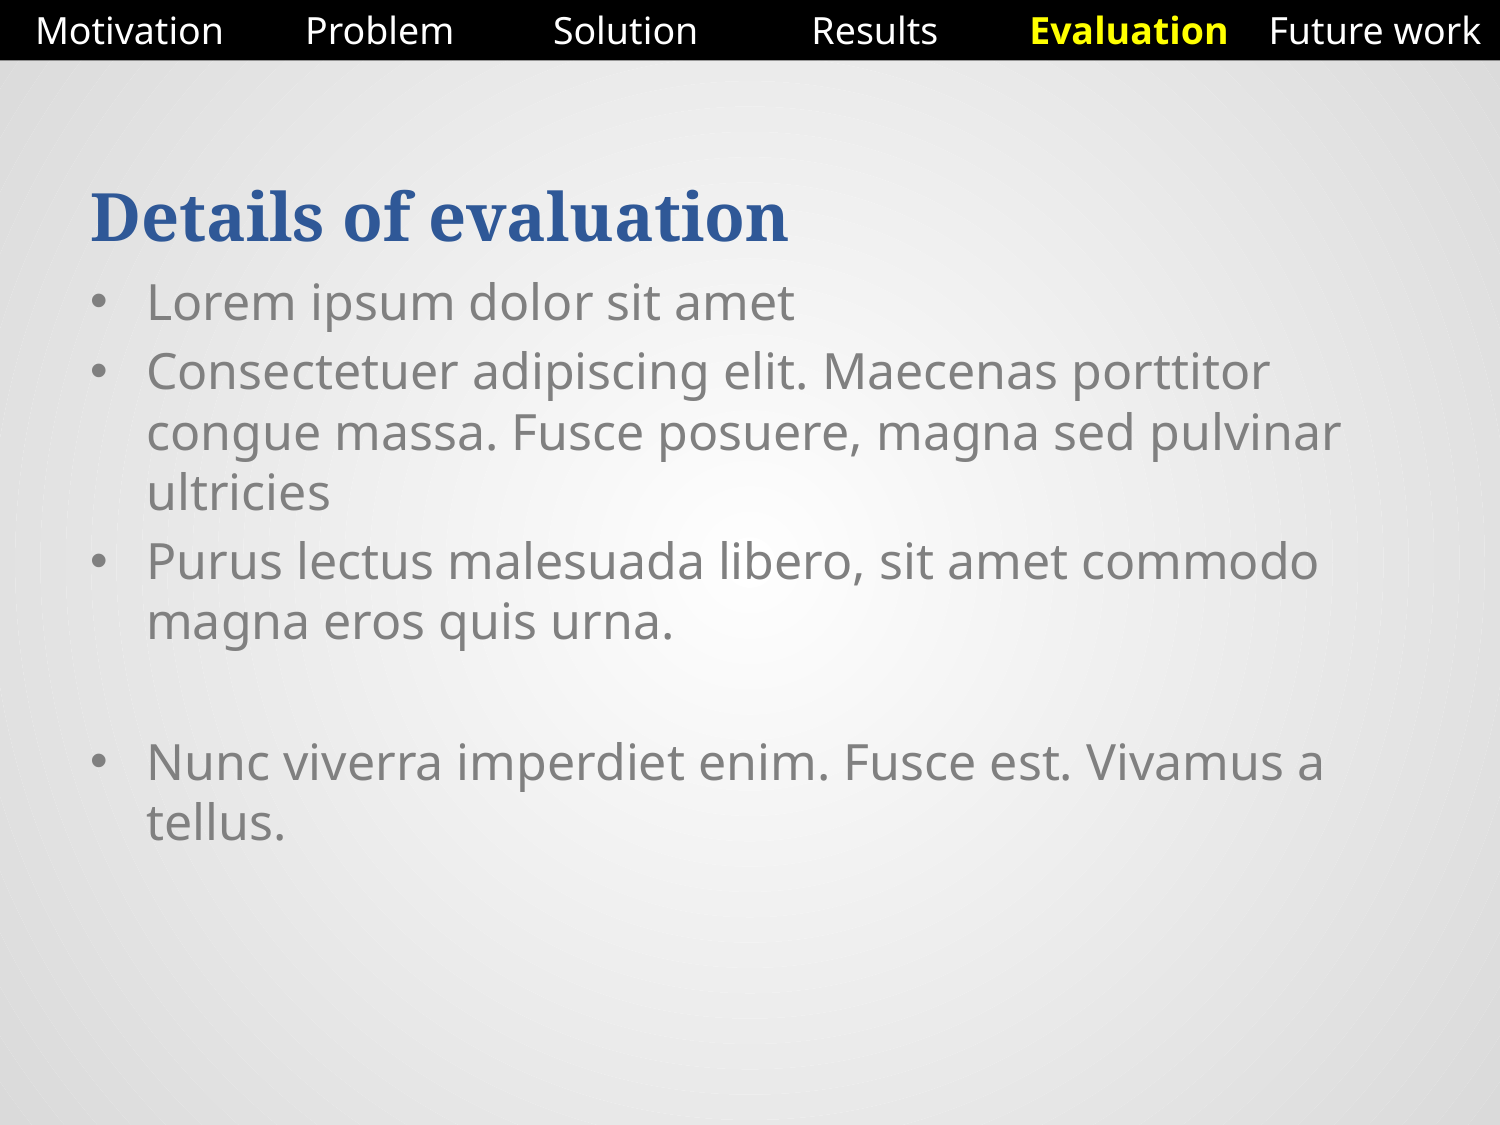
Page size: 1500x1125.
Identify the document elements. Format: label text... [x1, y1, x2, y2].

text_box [0, 0, 1500, 61]
list Lorem ipsum dolor sit amet Consectetuer adipiscing elit. Maecenas porttitor congue massa. Fusce posuere, magna sed pulvinar ultricies Purus lectus malesuada libero, sit amet commodo magna eros quis urna. Nunc viverra imperdiet enim. Fusce est. Vivamus a tellus. [75, 262, 1425, 1005]
title Details of evaluation [75, 69, 1425, 262]
